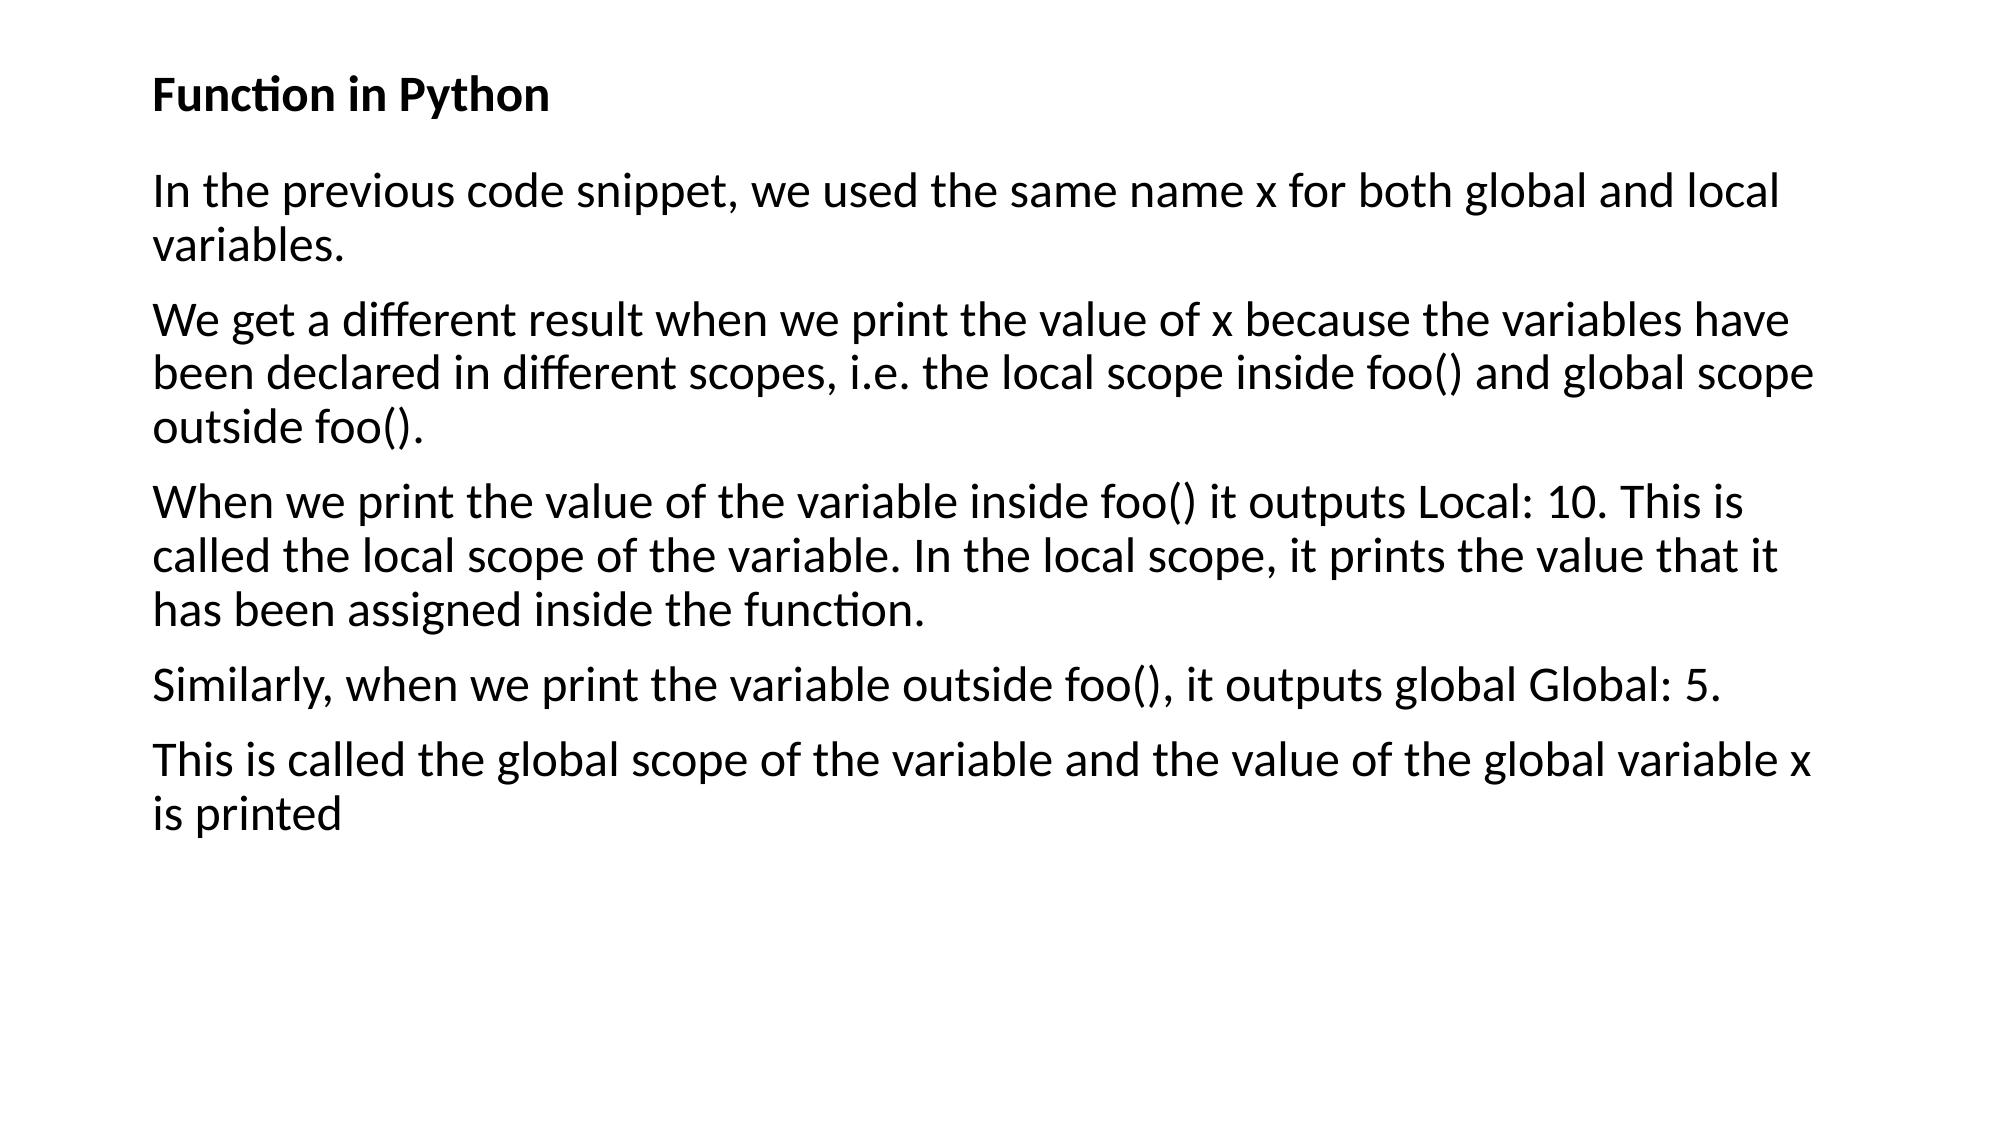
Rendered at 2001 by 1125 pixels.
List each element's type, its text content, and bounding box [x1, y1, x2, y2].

list In the previous code snippet, we used the same name x for both global and local variables. We get a different result when we print the value of x because the variables have been declared in different scopes, i.e. the local scope inside foo() and global scope outside foo(). When we print the value of the variable inside foo() it outputs Local: 10. This is called the local scope of the variable. In the local scope, it prints the value that it has been assigned inside the function. Similarly, when we print the variable outside foo(), it outputs global Global: 5. This is called the global scope of the variable and the value of the global variable x is printed [137, 156, 1863, 1125]
title Function in Python [137, 59, 1863, 156]
